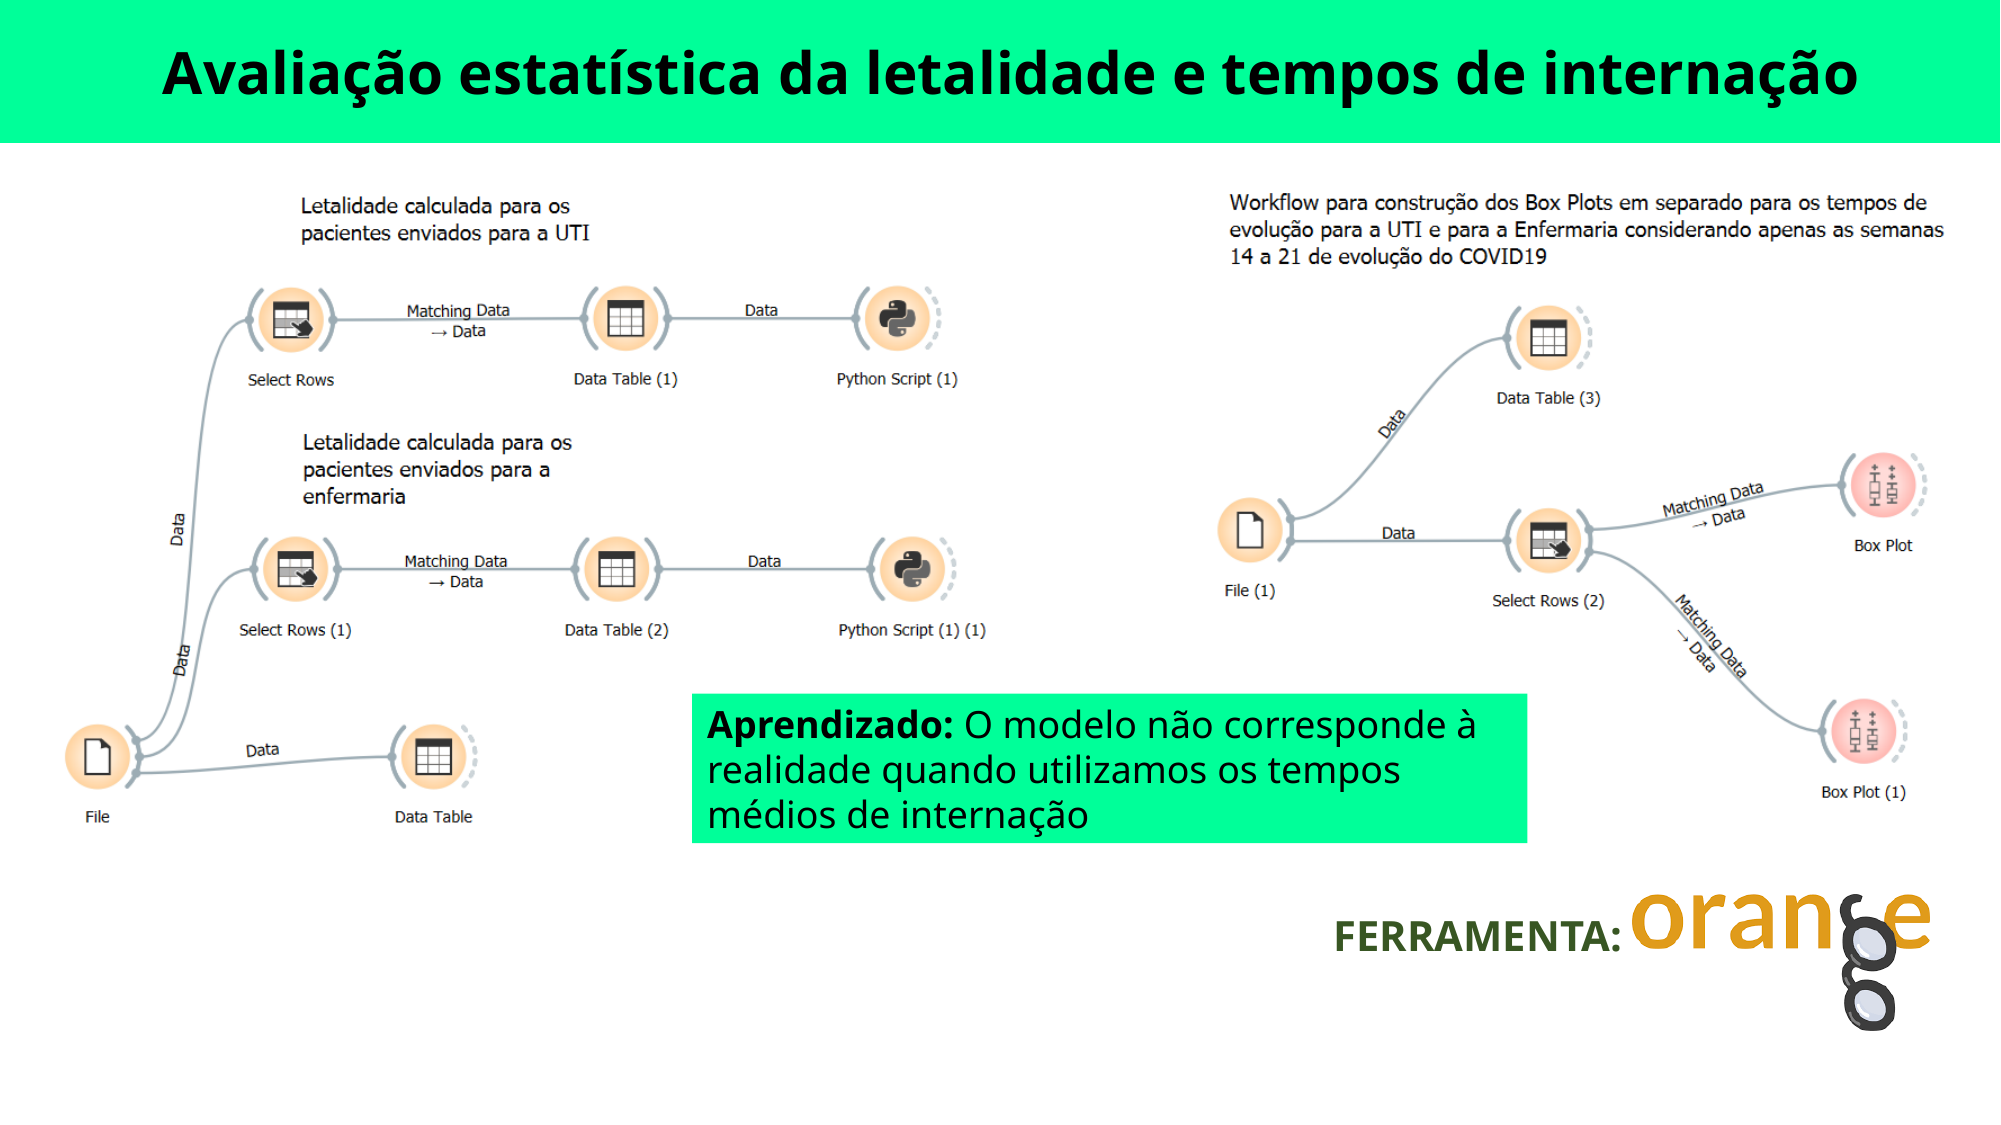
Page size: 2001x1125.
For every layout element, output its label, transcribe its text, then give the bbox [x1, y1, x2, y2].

text_box FERRAMENTA: [1222, 902, 1632, 968]
picture [1632, 894, 1930, 1031]
text_box Avaliação estatística da letalidade e tempos de internação [0, 0, 2000, 144]
picture [27, 152, 1957, 866]
